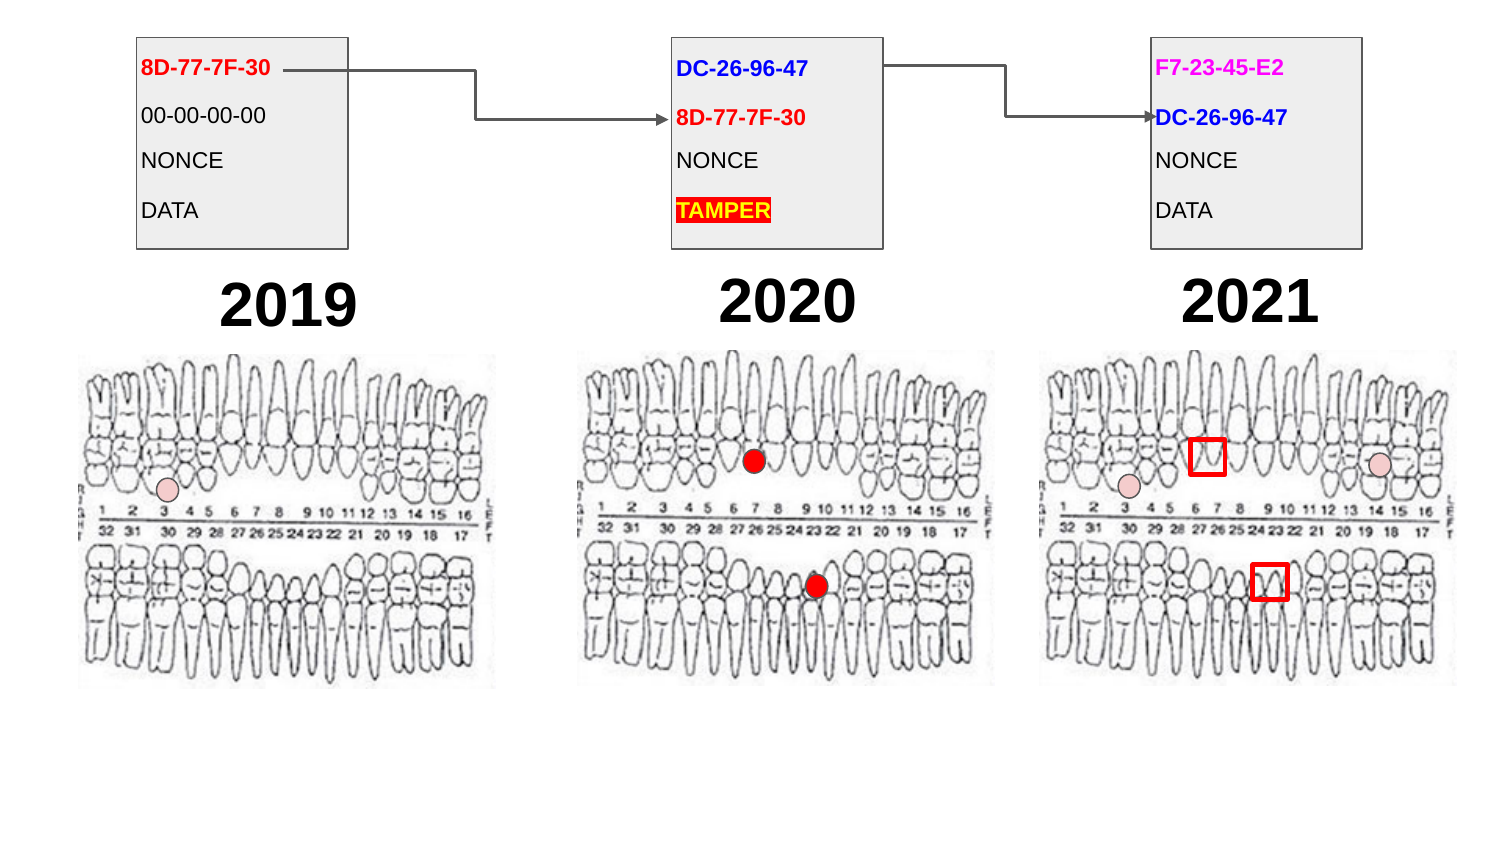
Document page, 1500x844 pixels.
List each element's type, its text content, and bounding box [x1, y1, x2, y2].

text_box 2021 [1087, 244, 1414, 349]
picture [576, 350, 995, 686]
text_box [282, 70, 655, 120]
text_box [1140, 37, 1391, 250]
text_box 2020 [625, 244, 951, 349]
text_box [660, 37, 912, 250]
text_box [915, 65, 1158, 117]
text_box 2019 [125, 248, 452, 352]
picture [1039, 350, 1458, 686]
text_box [125, 37, 377, 250]
picture [77, 354, 496, 690]
